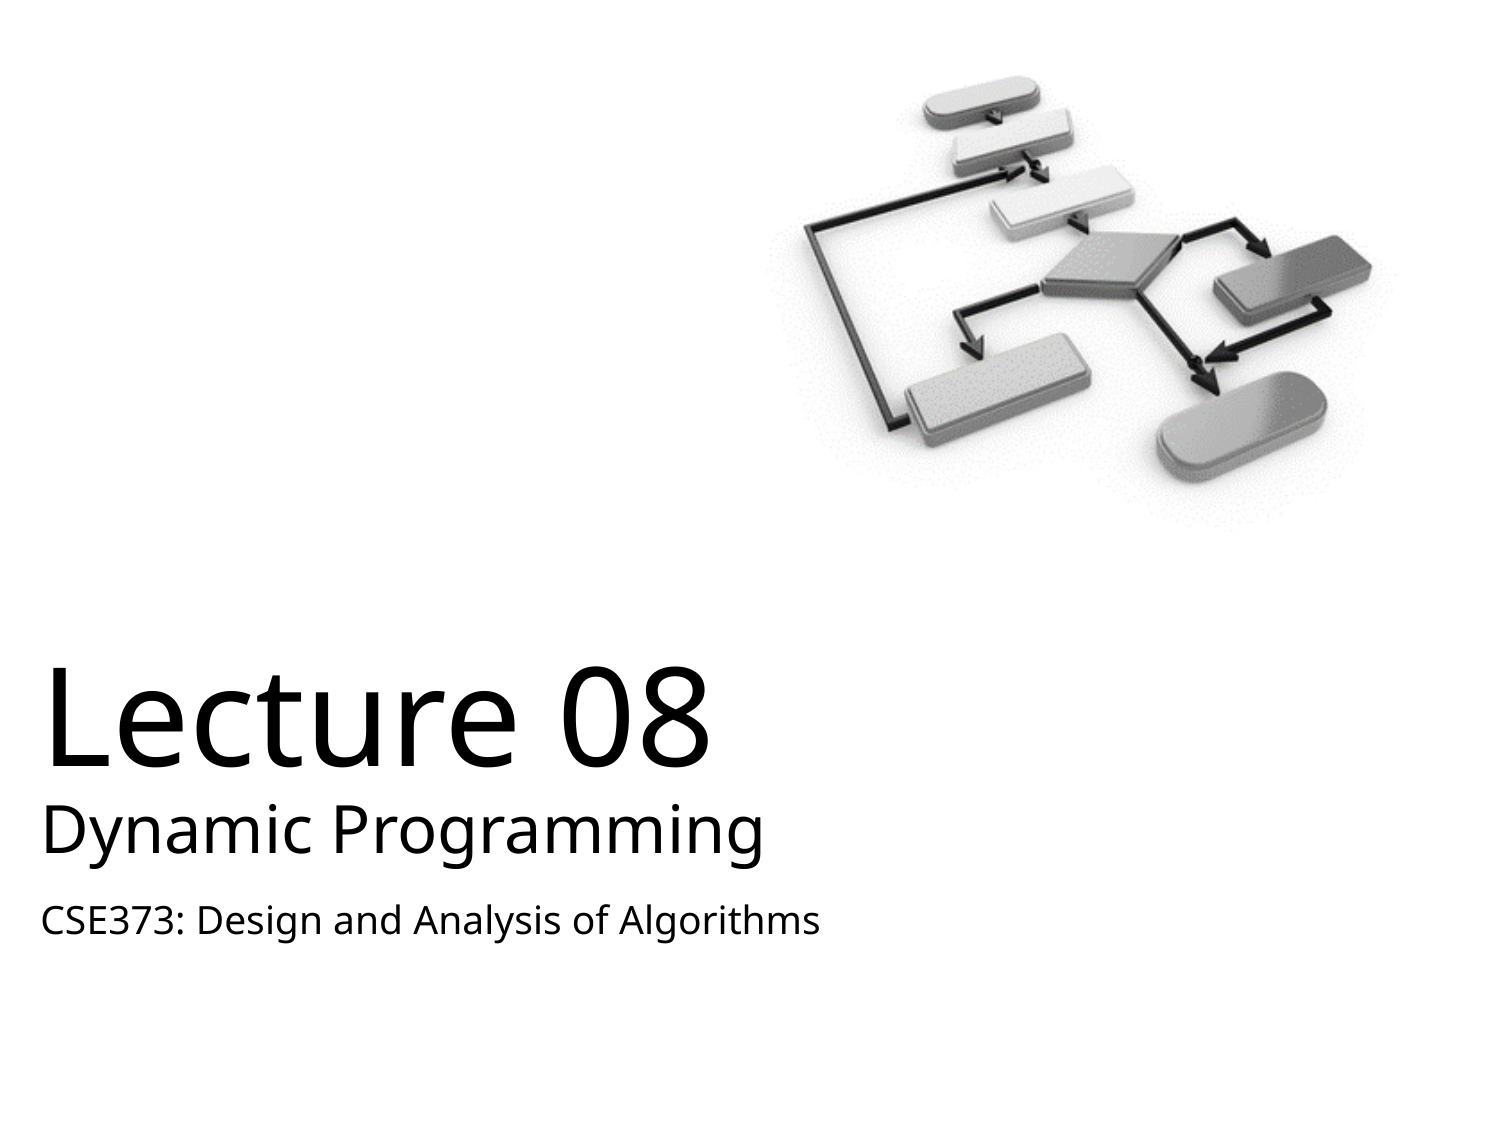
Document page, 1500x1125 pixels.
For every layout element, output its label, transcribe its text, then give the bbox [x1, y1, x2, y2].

subtitle CSE373: Design and Analysis of Algorithms [25, 892, 848, 961]
picture [738, 17, 1454, 554]
title Lecture 08 Dynamic Programming [25, 484, 1301, 876]
